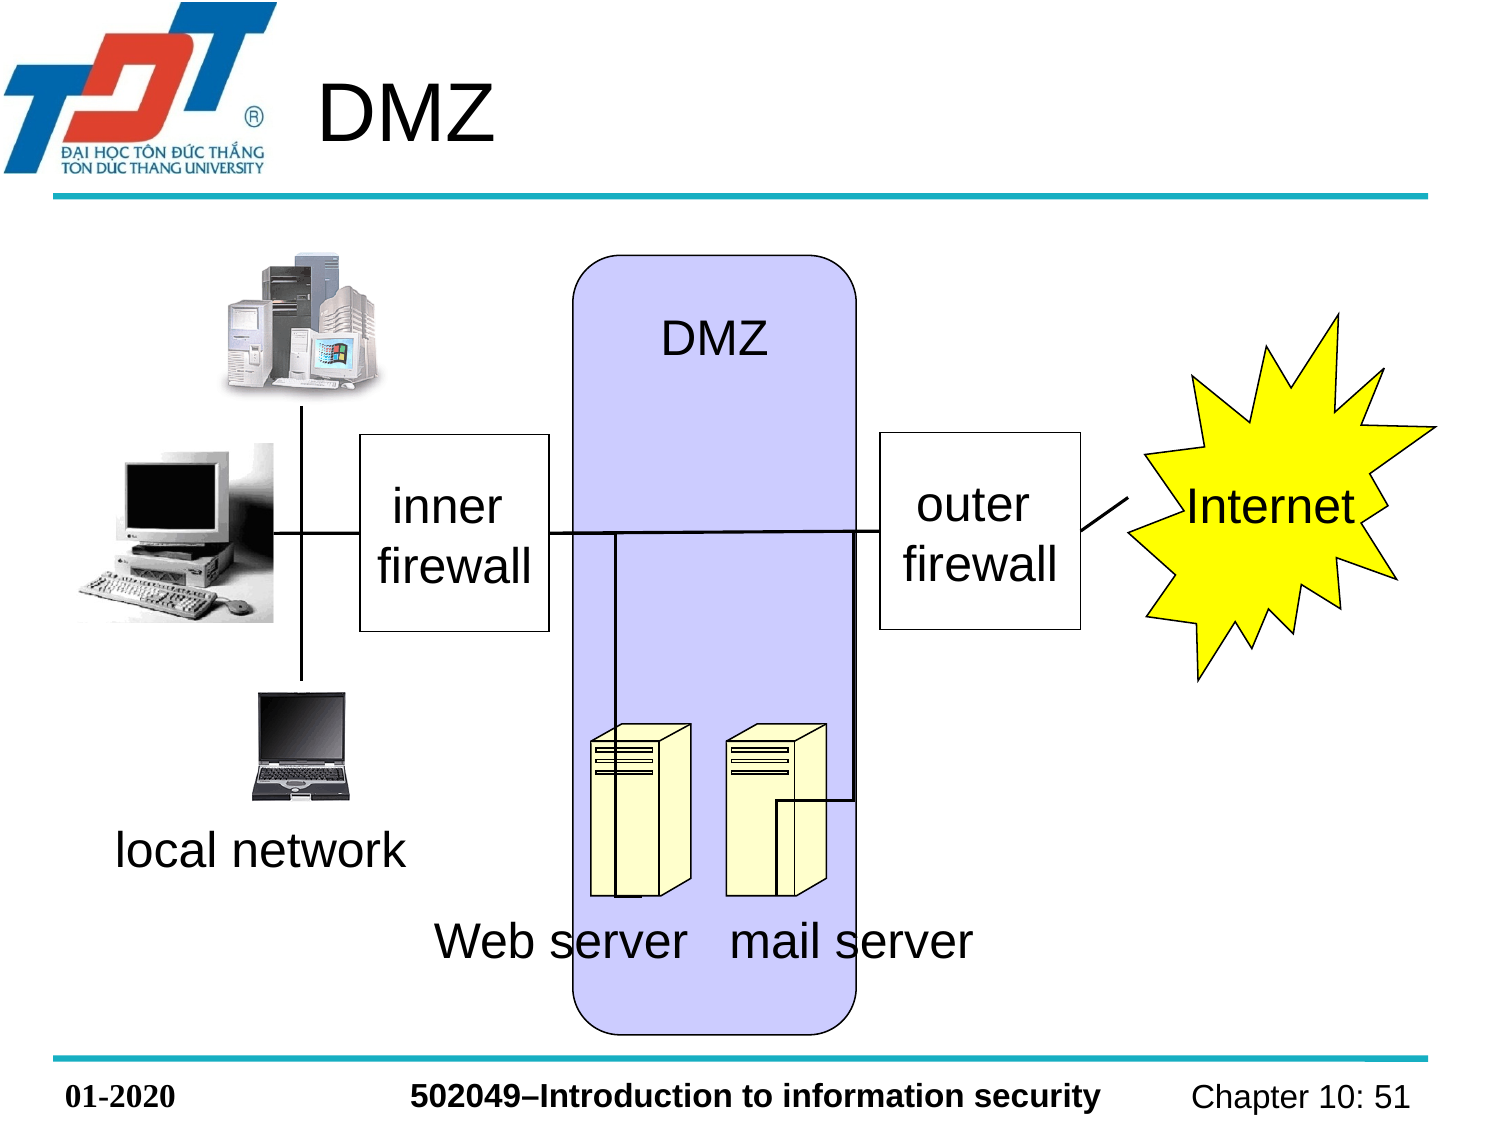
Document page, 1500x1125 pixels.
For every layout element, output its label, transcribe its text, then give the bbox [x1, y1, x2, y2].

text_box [731, 575, 925, 680]
picture [210, 680, 392, 813]
picture [212, 243, 391, 407]
picture [3, 2, 277, 174]
text_box [590, 733, 614, 896]
text_box mail server [714, 901, 1022, 976]
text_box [256, 577, 405, 637]
text_box local network [100, 810, 431, 886]
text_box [266, 439, 395, 500]
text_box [548, 533, 642, 725]
text_box outer firewall [879, 432, 1081, 630]
text_box [617, 723, 691, 896]
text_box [548, 530, 881, 534]
text_box DMZ [572, 543, 857, 901]
text_box [726, 723, 827, 896]
title DMZ [301, 43, 1400, 174]
text_box inner firewall [360, 434, 550, 632]
text_box Internet [1129, 314, 1436, 681]
text_box DMZ [572, 255, 857, 529]
text_box DMZ [572, 976, 857, 1035]
picture [76, 443, 274, 624]
text_box Web server [418, 901, 714, 976]
